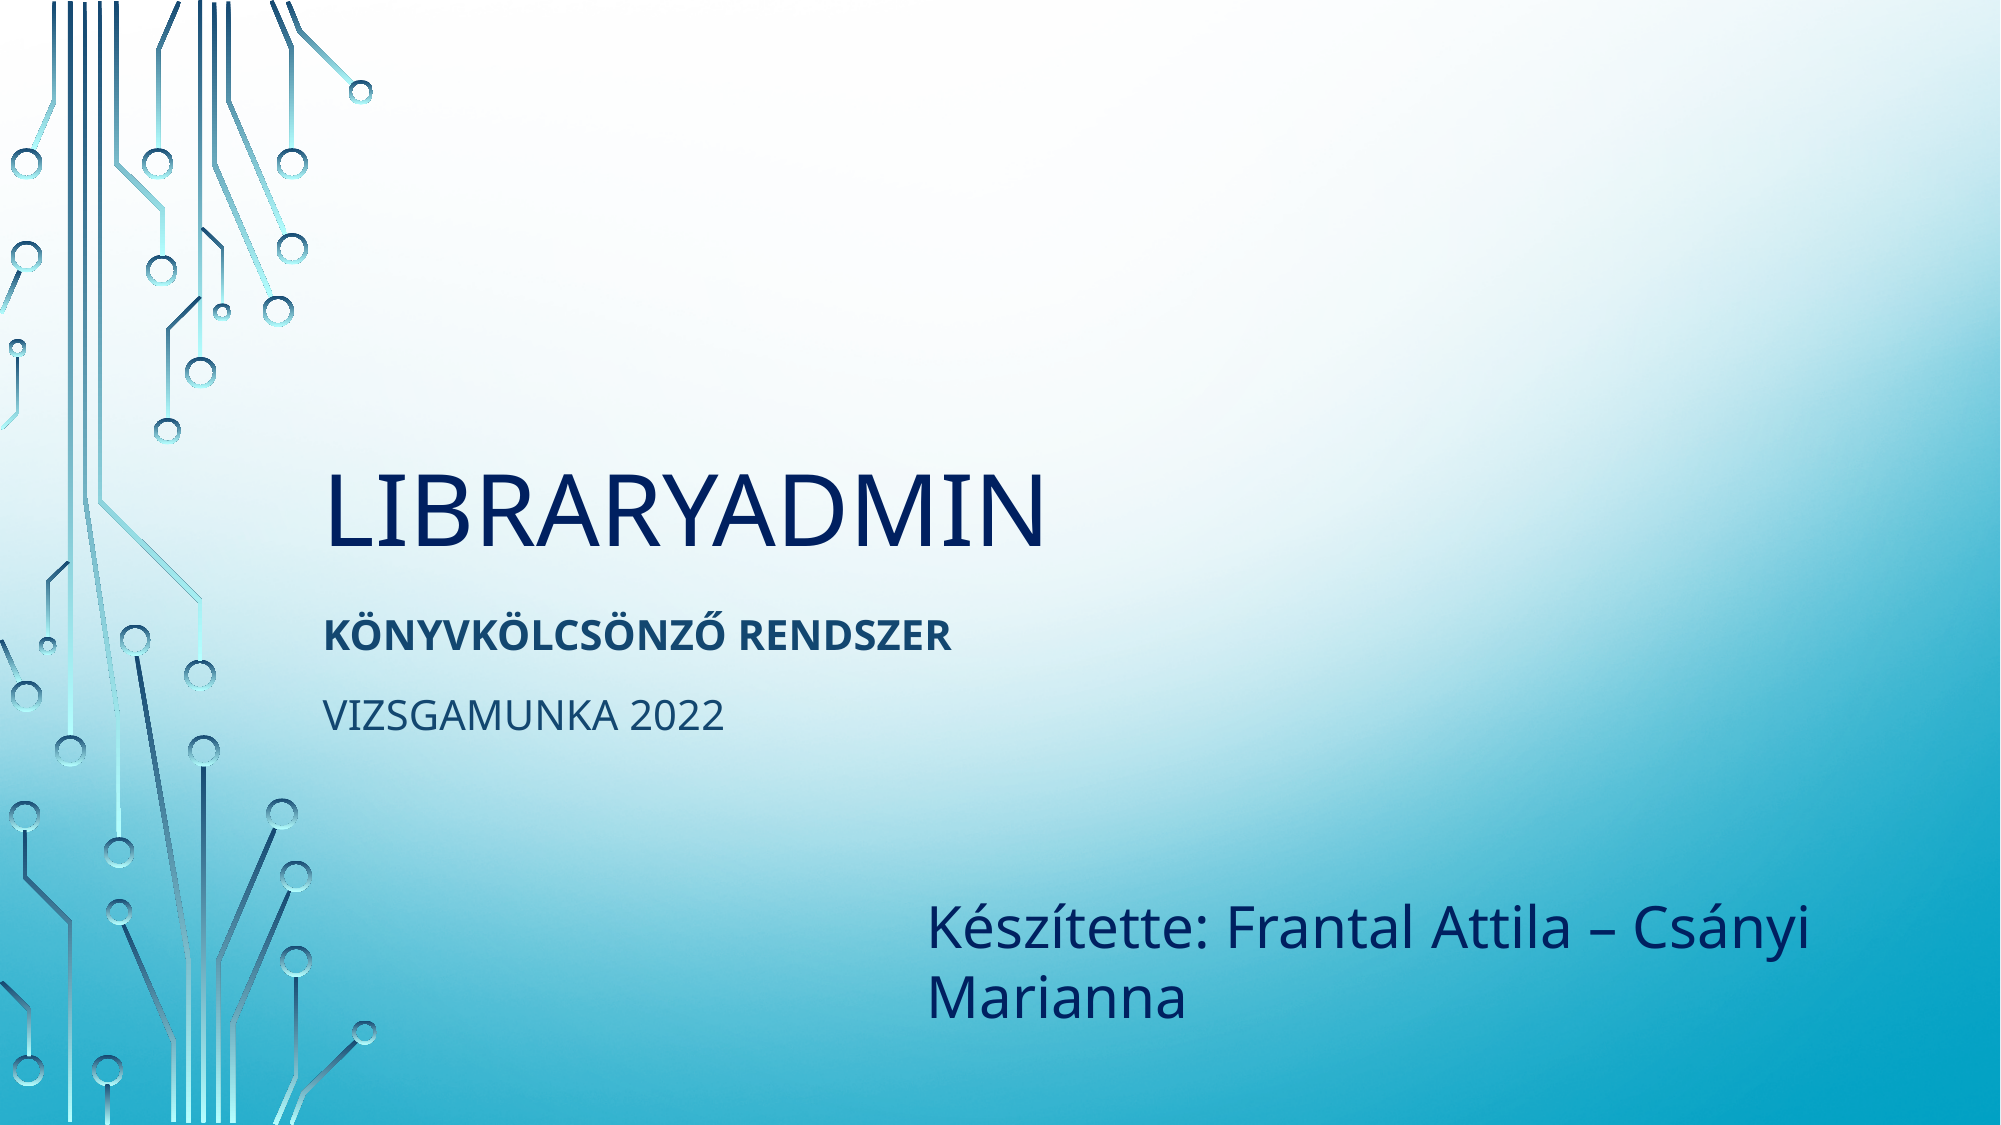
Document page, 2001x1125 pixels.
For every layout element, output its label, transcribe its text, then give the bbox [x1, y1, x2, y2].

title LibraryAdmin [307, 184, 1750, 576]
subtitle könyvkölcsönző rendszer Vizsgamunka 2022 [307, 590, 1750, 863]
text_box Készítette: Frantal Attila – Csányi Marianna [911, 882, 1984, 1038]
